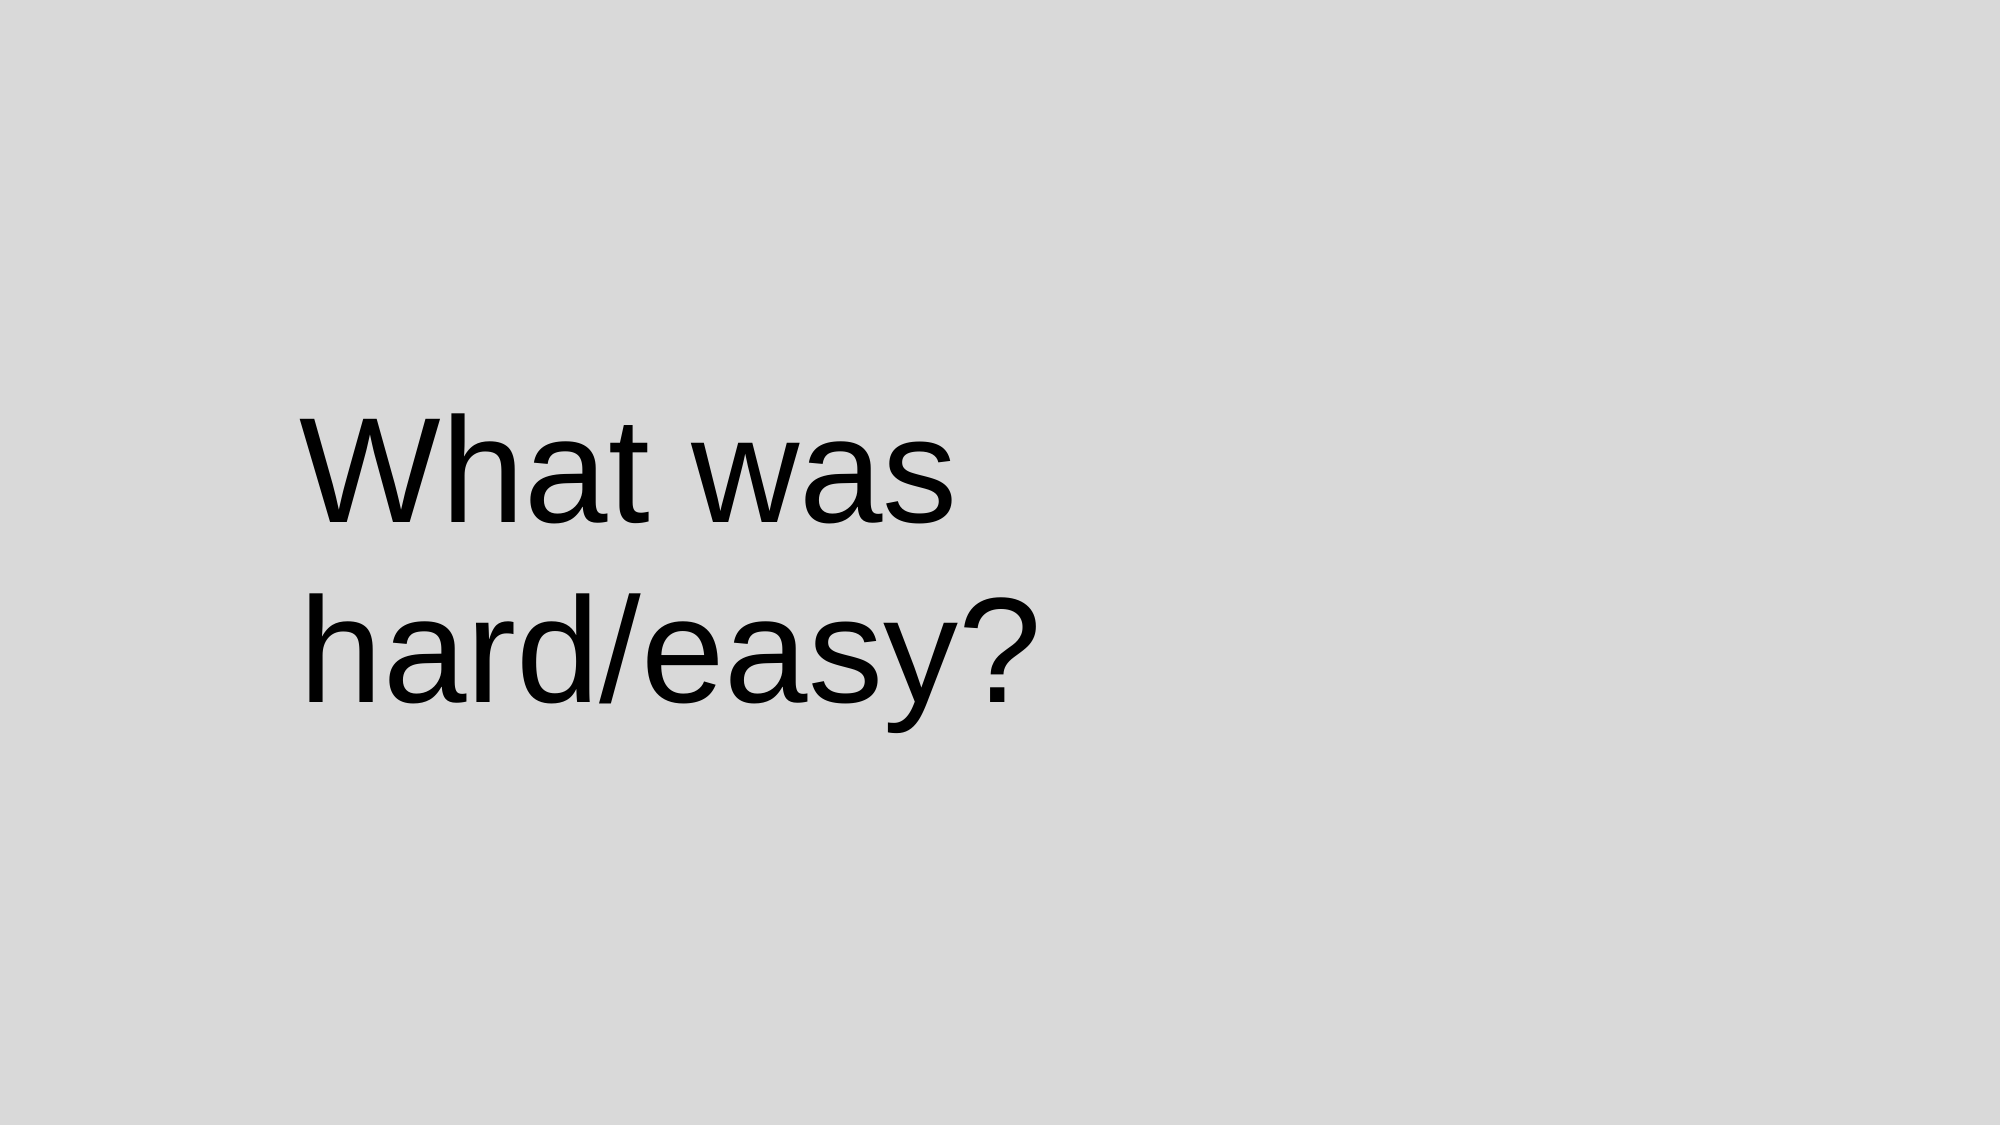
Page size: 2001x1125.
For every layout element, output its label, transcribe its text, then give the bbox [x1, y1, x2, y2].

text_box What was hard/easy? [285, 365, 1715, 741]
